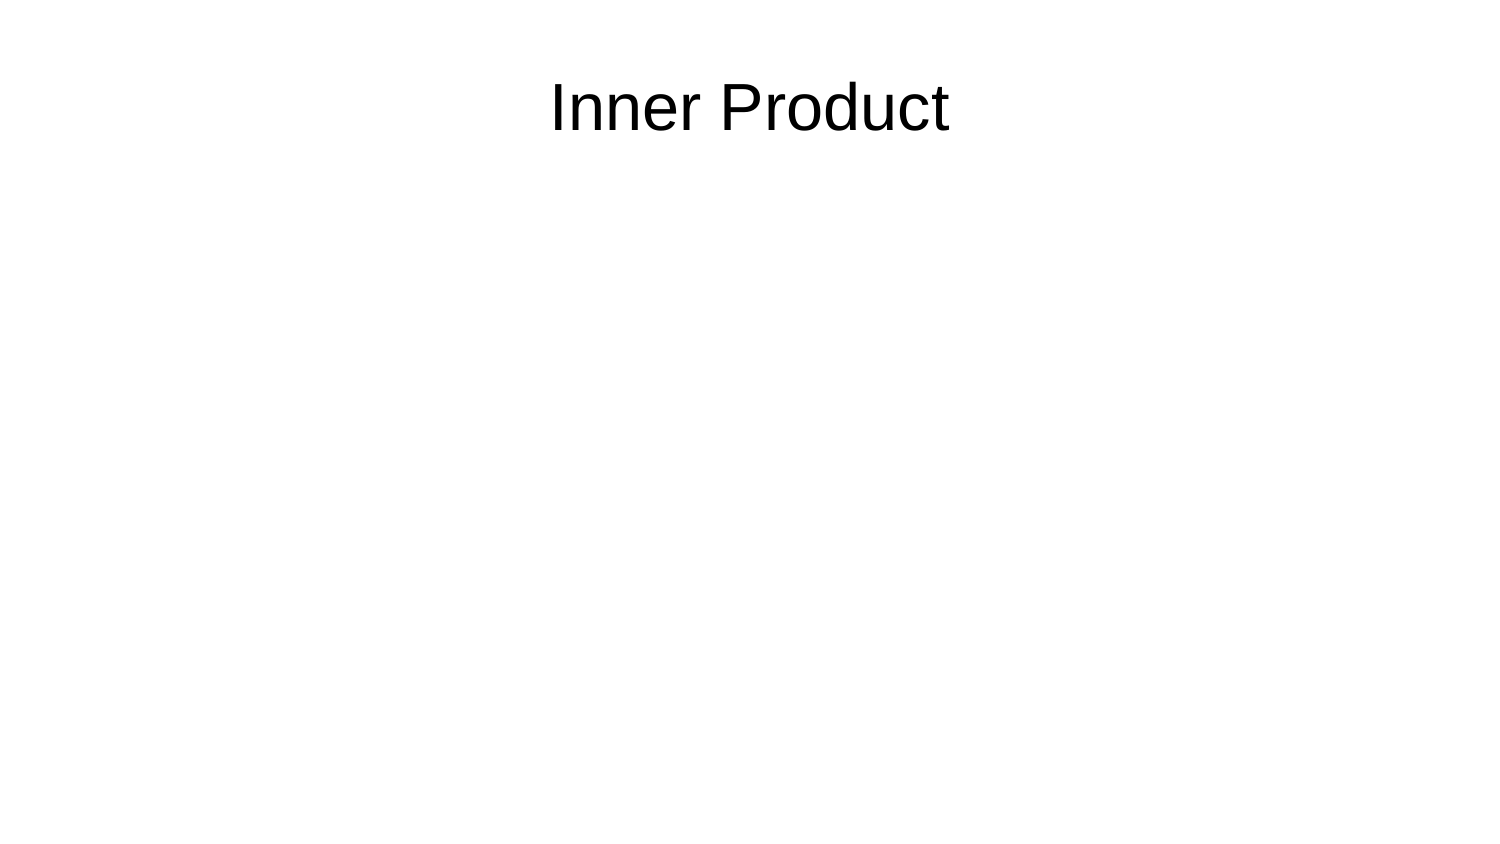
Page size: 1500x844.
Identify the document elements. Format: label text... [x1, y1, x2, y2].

title Inner Product [75, 33, 1425, 175]
